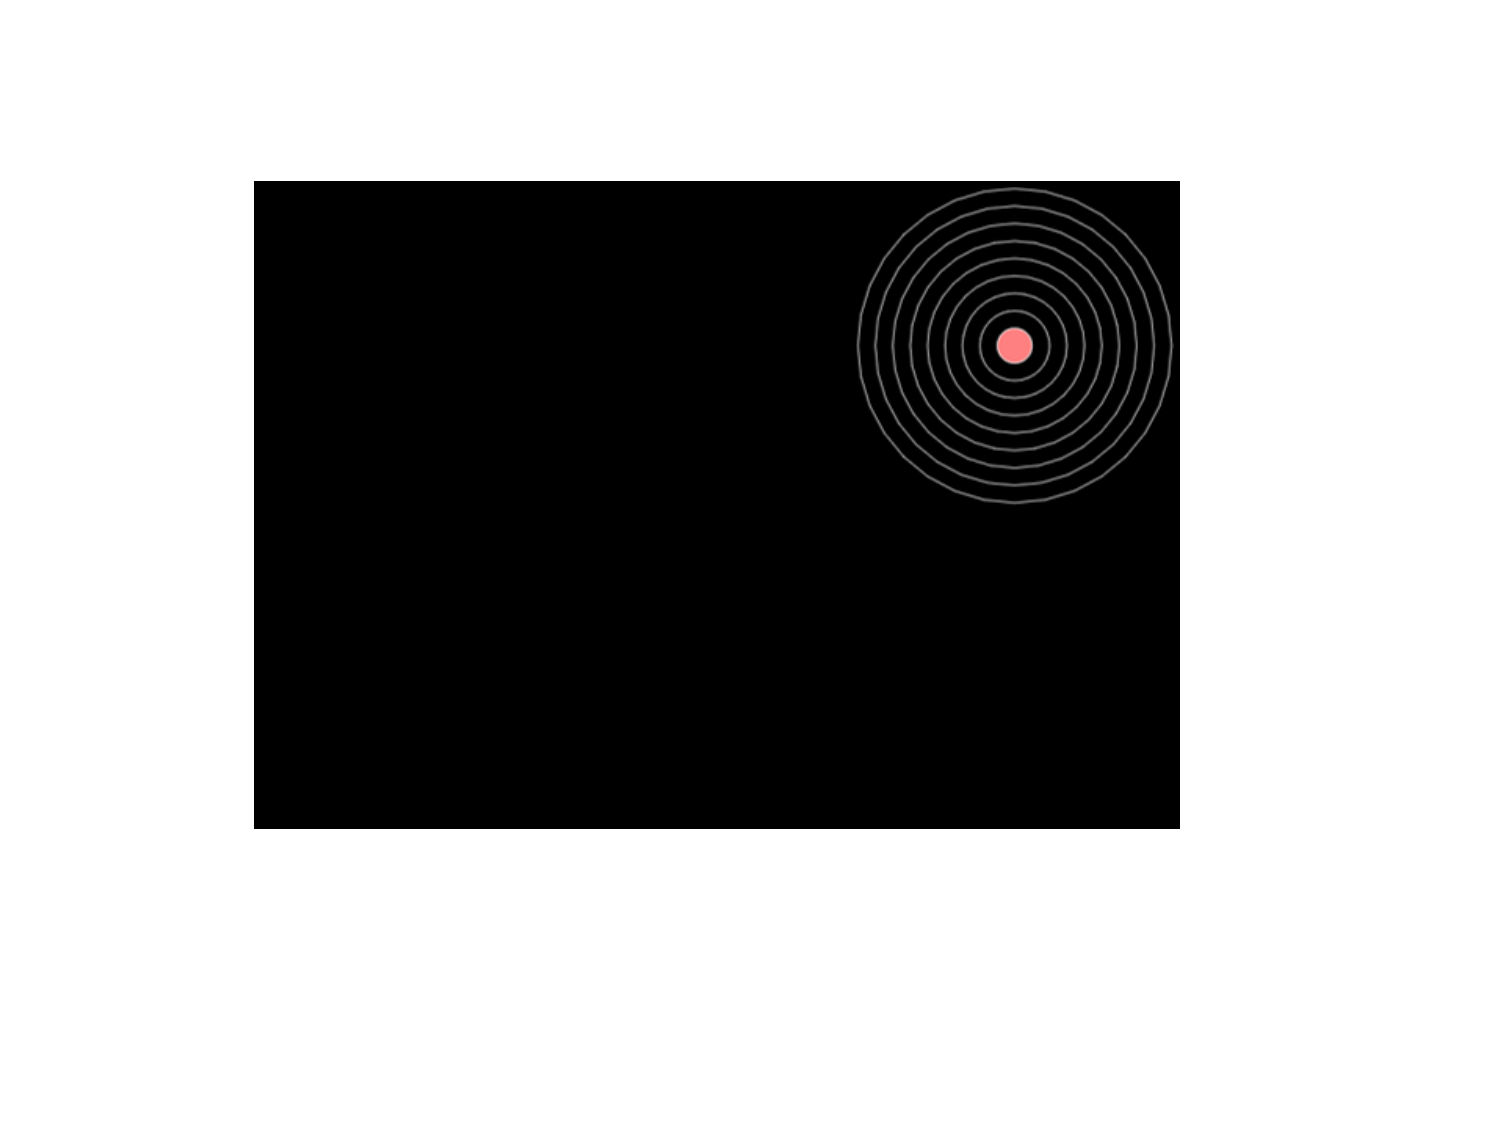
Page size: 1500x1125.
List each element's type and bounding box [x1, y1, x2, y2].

text_box [254, 182, 1179, 829]
